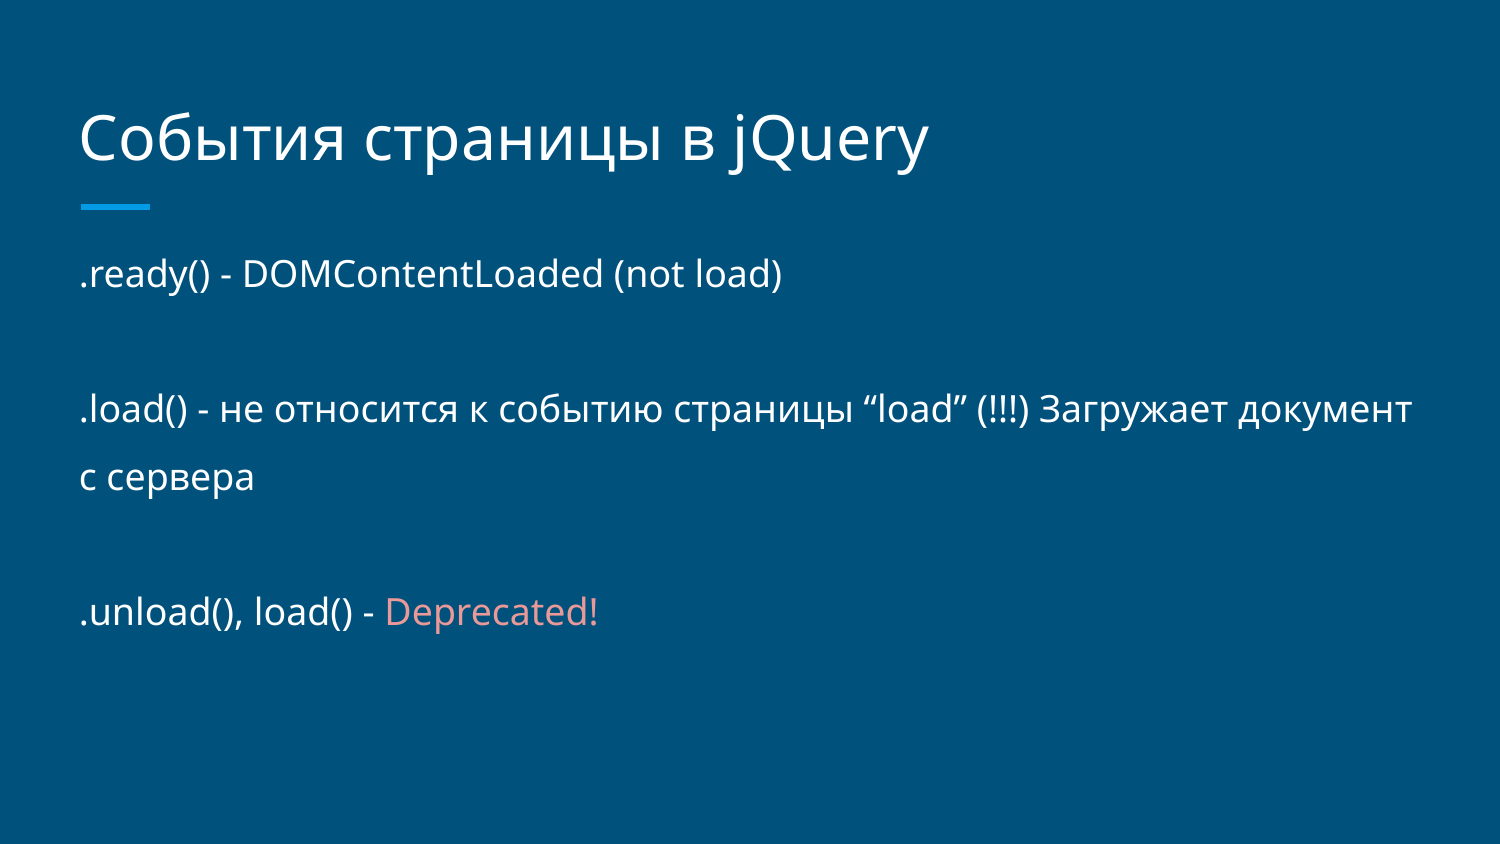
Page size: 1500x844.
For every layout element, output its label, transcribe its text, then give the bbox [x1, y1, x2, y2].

list .ready() - DOMContentLoaded (not load) .load() - не относится к событию страницы “load” (!!!) Загружает документ с сервера .unload(), load() - Deprecated! [63, 212, 1437, 817]
title События страницы в jQuery [63, 75, 1437, 188]
